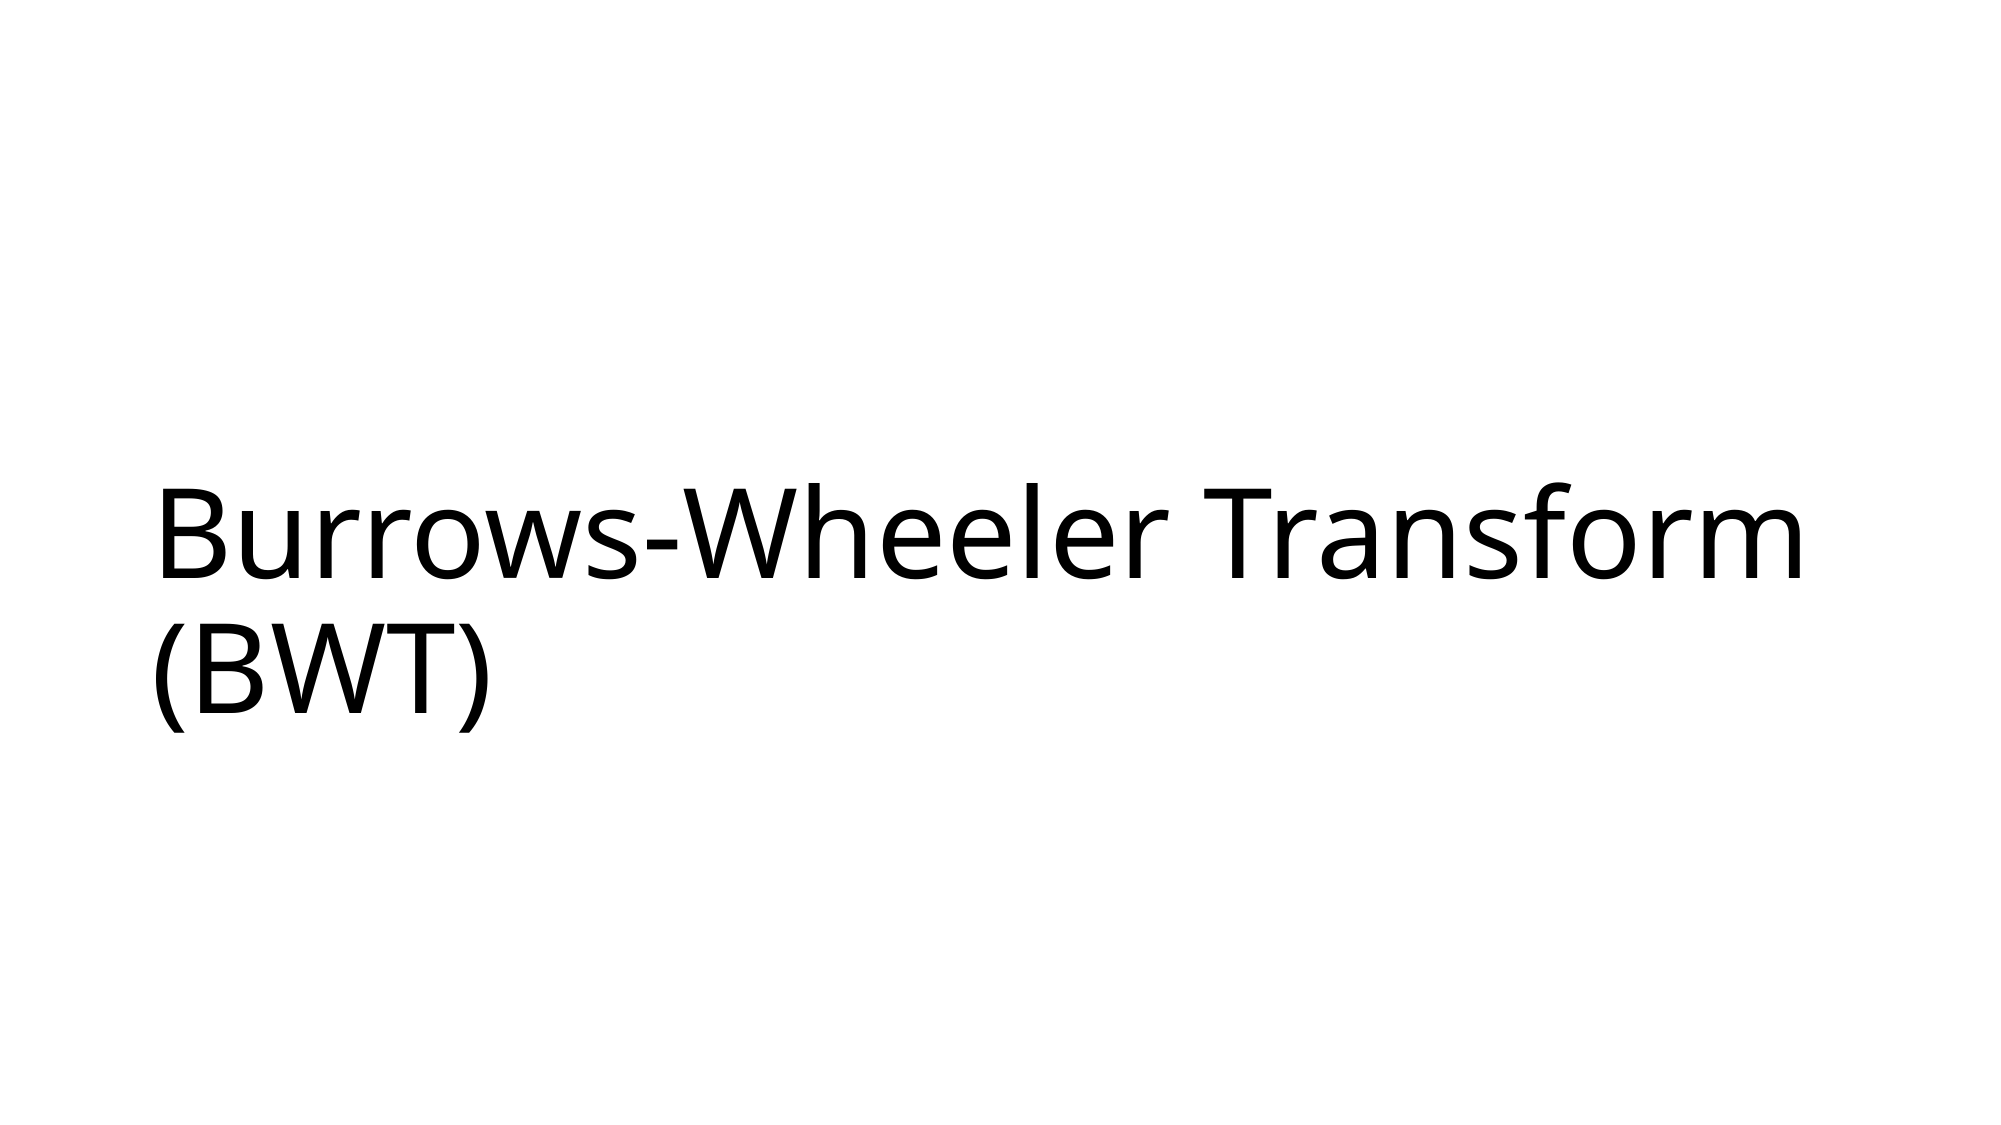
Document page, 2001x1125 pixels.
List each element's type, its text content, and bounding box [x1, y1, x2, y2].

title Burrows-Wheeler Transform (BWT) [136, 280, 1862, 749]
